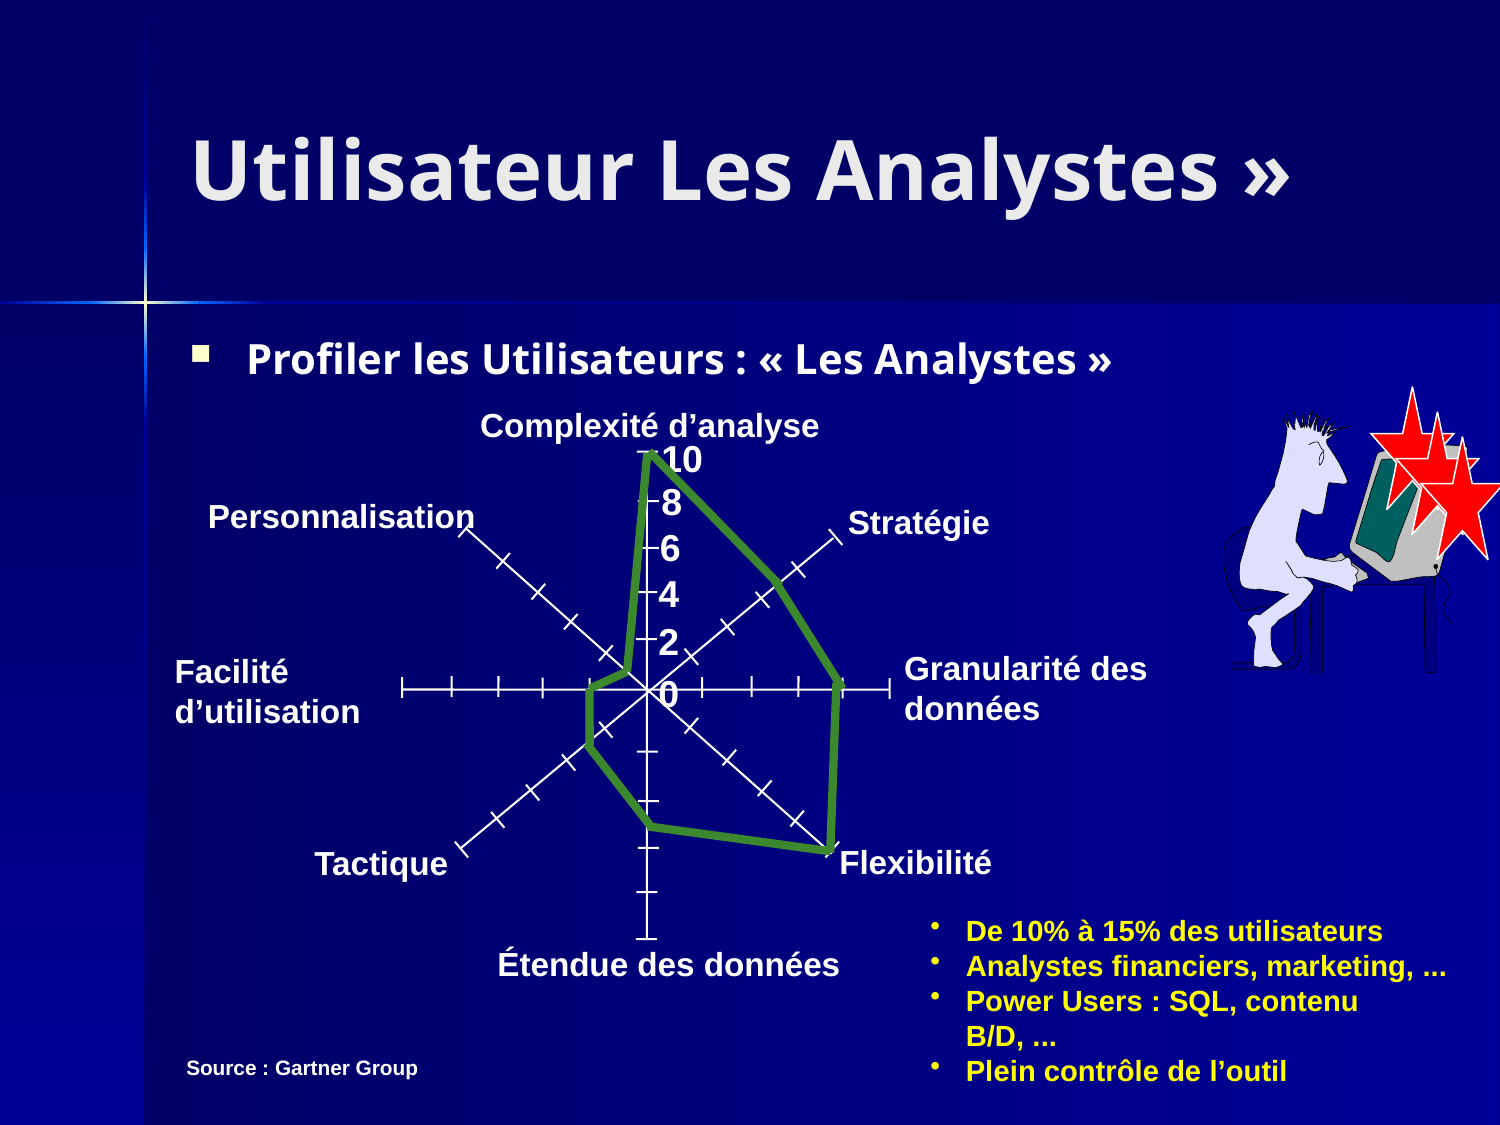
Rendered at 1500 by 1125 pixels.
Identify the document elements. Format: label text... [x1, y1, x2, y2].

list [1222, 408, 1469, 675]
text_box [1408, 386, 1417, 407]
text_box Source : Gartner Group [171, 1046, 434, 1087]
list Profiler les Utilisateurs : « Les Analystes » [174, 324, 1448, 398]
text_box De 10% à 15% des utilisateurs Analystes financiers, marketing, ... Power Users : SQL, contenu B/D, ... Plein contrôle de l’outil [915, 904, 1465, 1095]
title Utilisateur Les Analystes » [174, 49, 1413, 286]
text_box [1474, 483, 1500, 560]
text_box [159, 396, 1188, 992]
